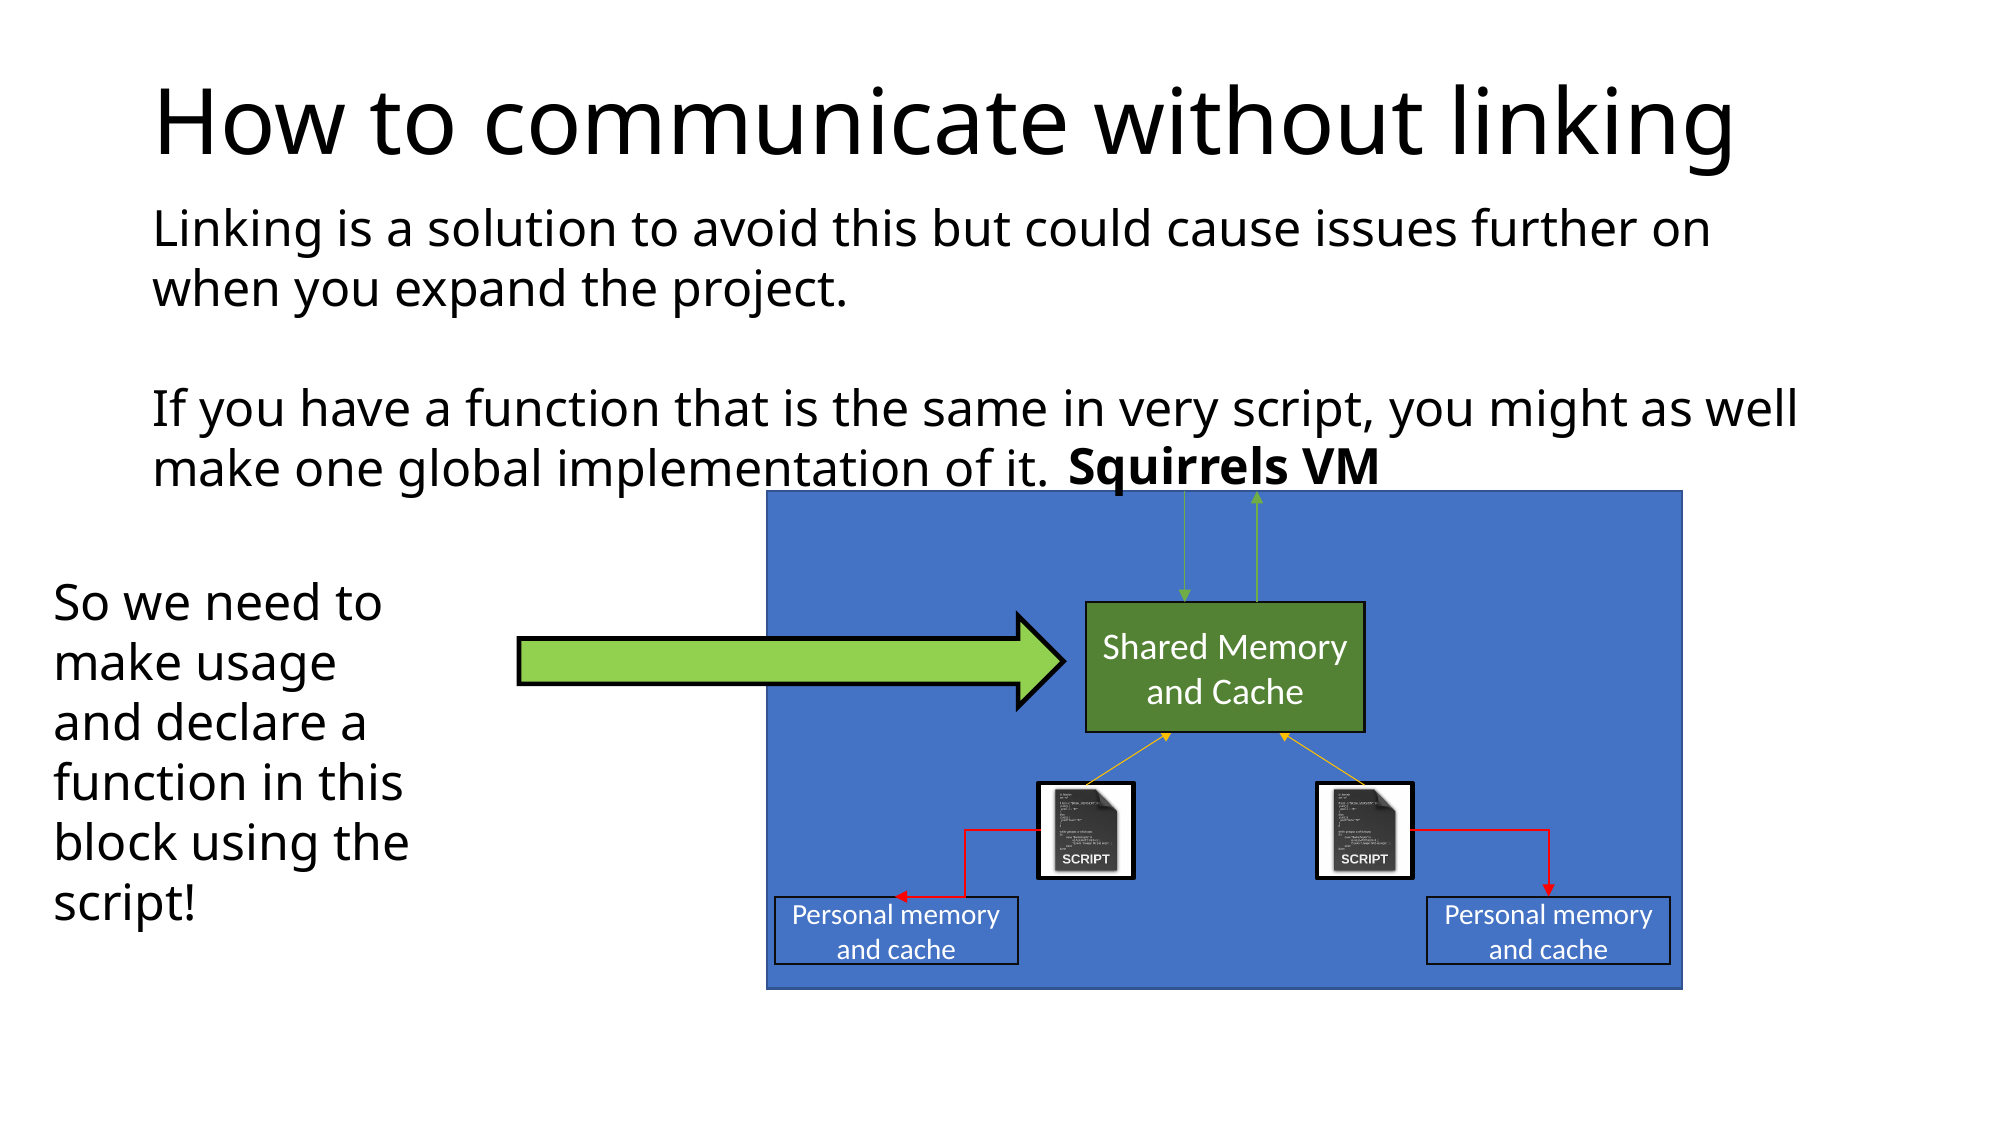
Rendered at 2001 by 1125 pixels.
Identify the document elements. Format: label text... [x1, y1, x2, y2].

text_box [531, 637, 766, 685]
text_box So we need to make usage and declare a function in this block using the script! [38, 562, 531, 938]
title How to communicate without linking [137, 59, 1863, 190]
text_box Linking is a solution to avoid this but could cause issues further on when you expand the project. If you have a function that is the same in very script, you might as well make one global implementation of it. [137, 189, 1828, 505]
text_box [766, 403, 1682, 989]
